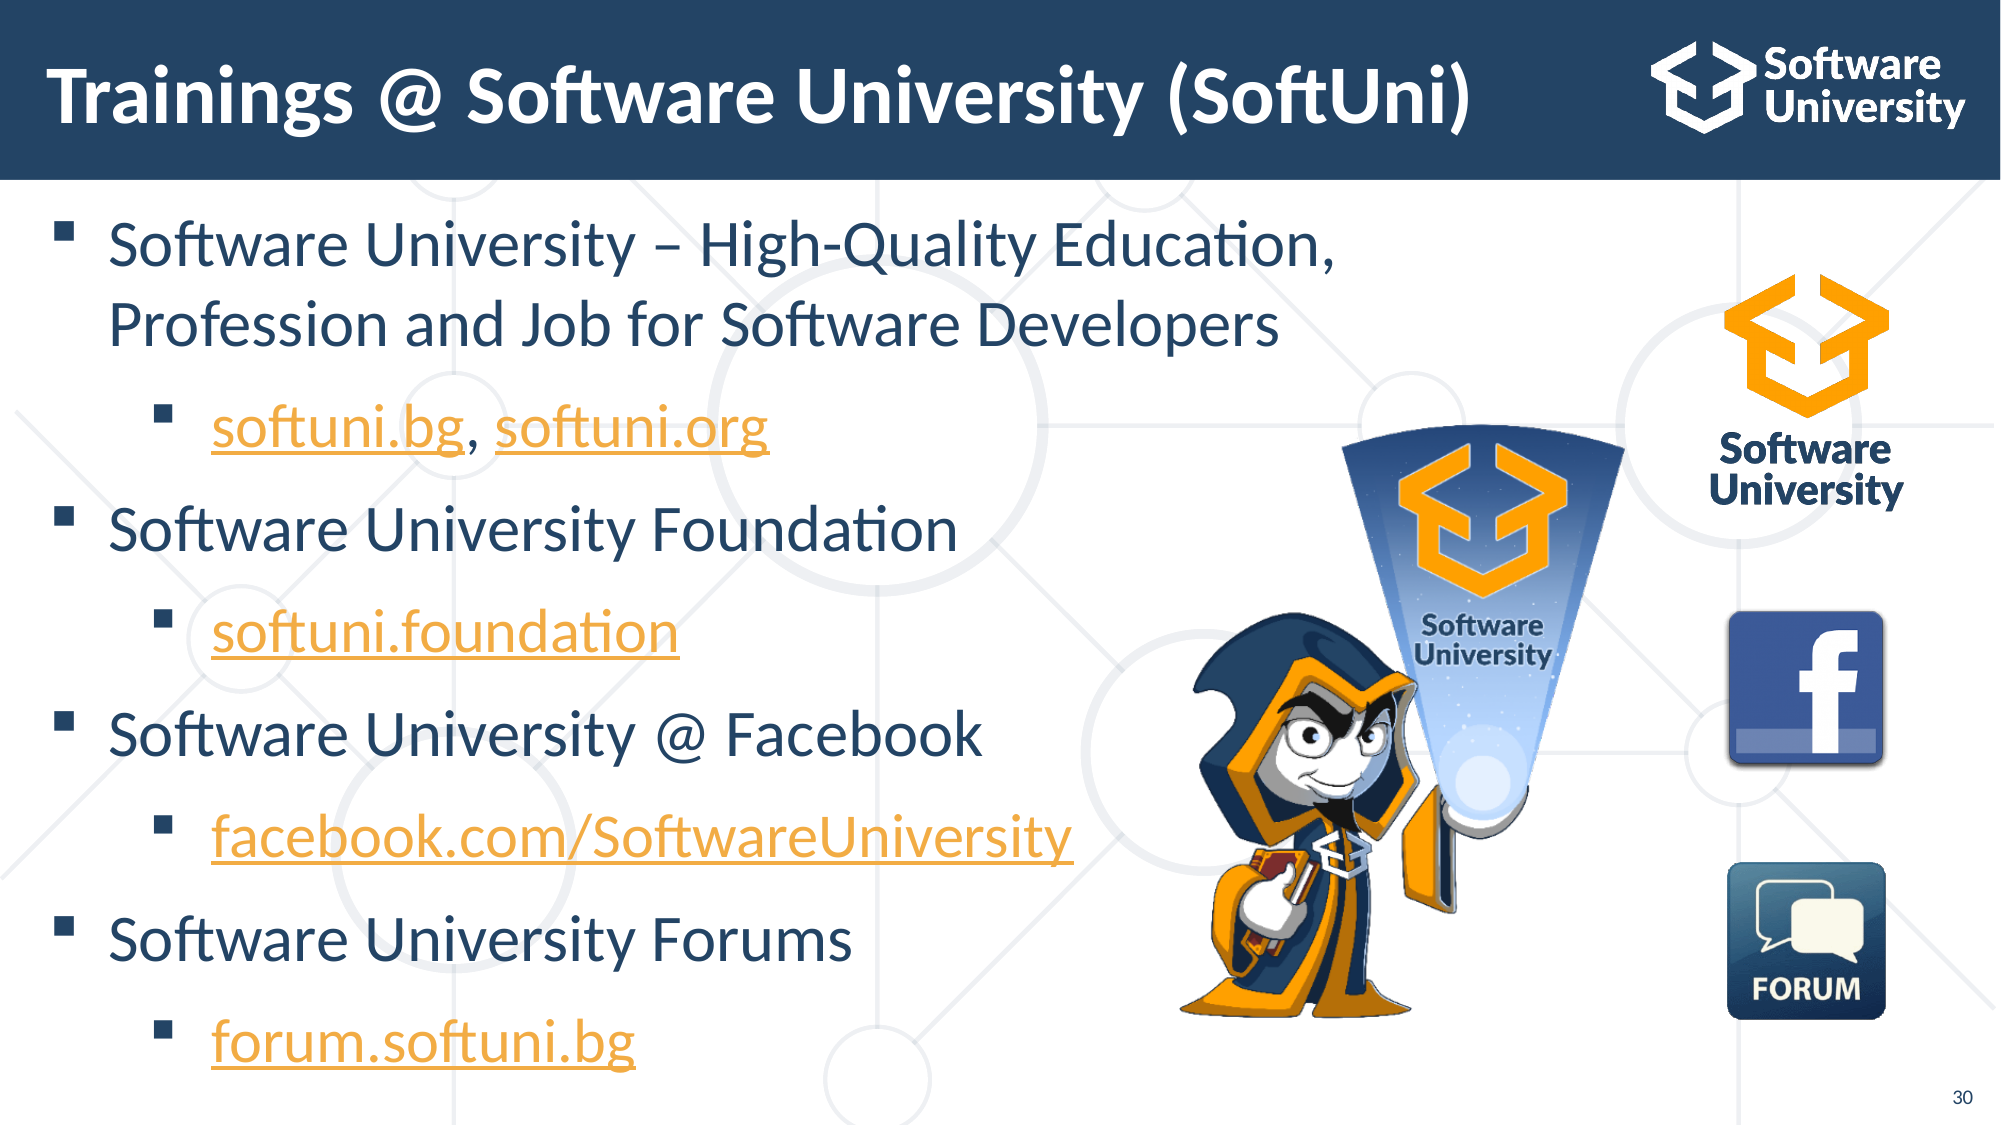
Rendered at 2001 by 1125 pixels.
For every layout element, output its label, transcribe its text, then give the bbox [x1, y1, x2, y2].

picture [1651, 41, 1966, 134]
title Trainings @ Software University (SoftUni) [28, 17, 1627, 163]
picture [1708, 274, 1904, 517]
picture [1458, 423, 1627, 1020]
picture [1723, 605, 1889, 773]
list Software University – High-Quality Education, Profession and Job for Software Developers softuni.bg, softuni.org Software University Foundation softuni.foundation Software University @ Facebook facebook.com/SoftwareUniversity Software University Forums forum.softuni.bg [31, 193, 1458, 1094]
slide_number 30 [1927, 1067, 1989, 1117]
picture [1726, 861, 1886, 1020]
